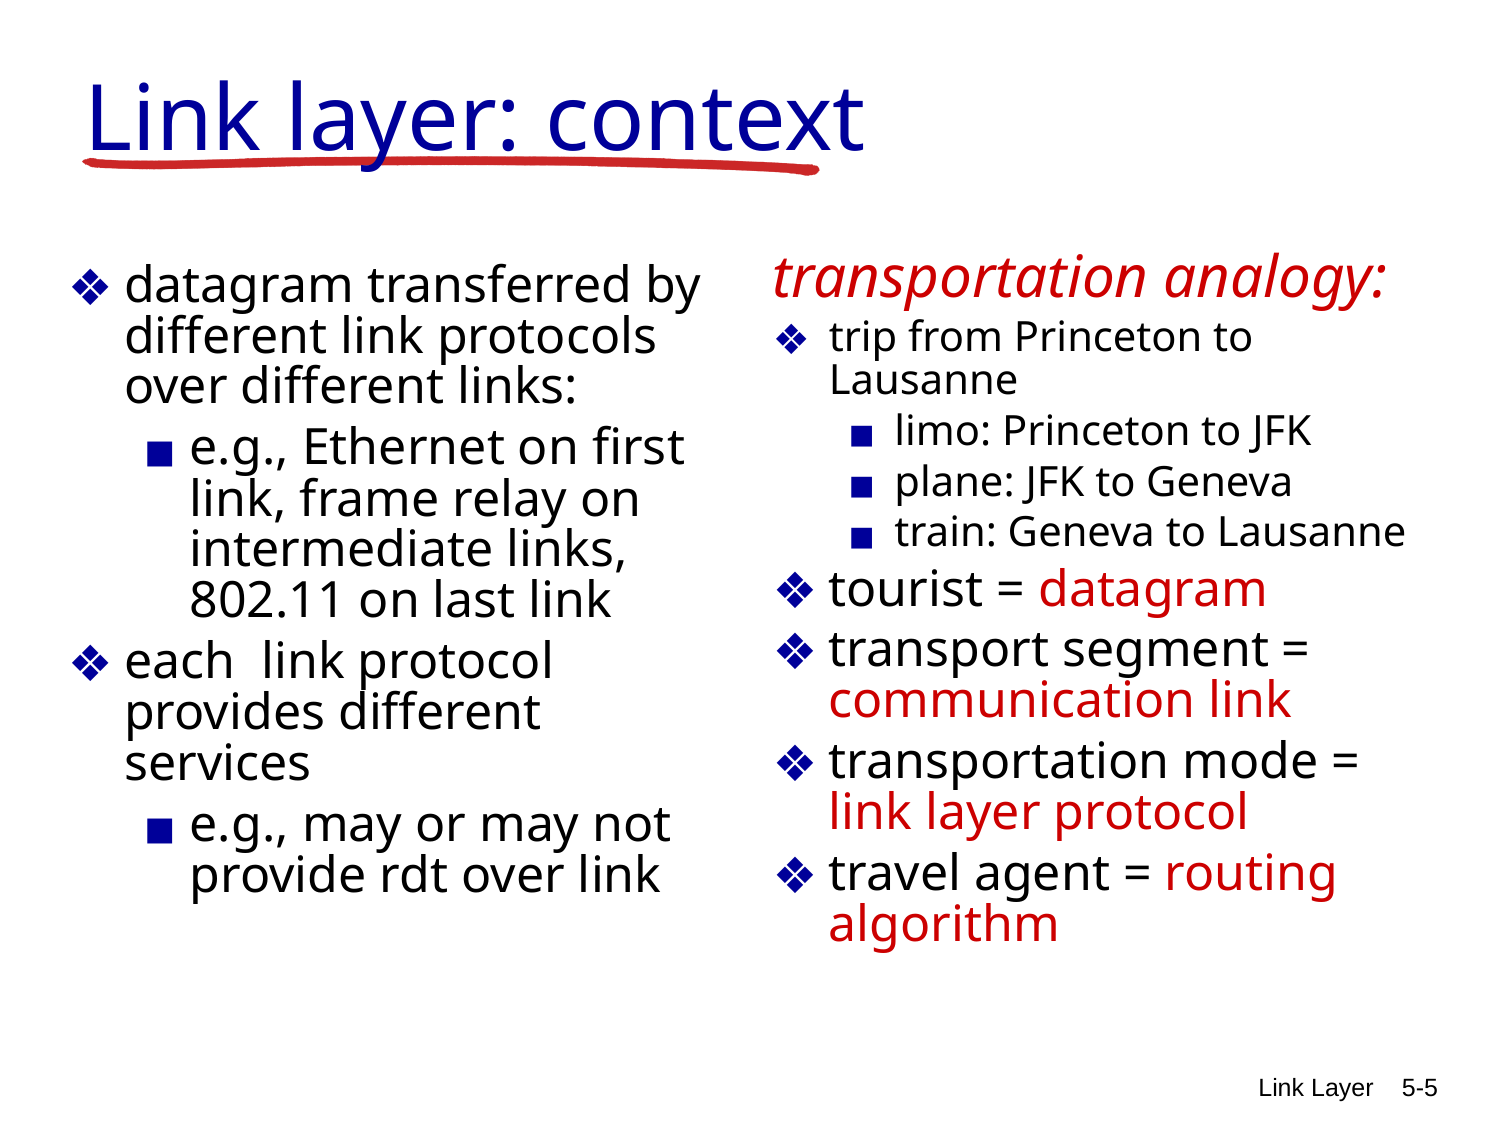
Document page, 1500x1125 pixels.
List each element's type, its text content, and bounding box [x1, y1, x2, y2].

text_box 5-‹#› [1342, 1063, 1454, 1125]
text_box Link Layer [914, 1063, 1342, 1125]
title Link layer: context [69, 40, 1345, 188]
picture [78, 151, 830, 181]
list transportation analogy: trip from Princeton to Lausanne limo: Princeton to JFK plane: JFK to Geneva train: Geneva to Lausanne tourist = datagram transport segment = communication link transportation mode = link layer protocol travel agent = routing algorithm [757, 242, 1445, 1006]
list datagram transferred by different link protocols over different links: e.g., Ethernet on first link, frame relay on intermediate links, 802.11 on last link each link protocol provides different services e.g., may or may not provide rdt over link [52, 253, 734, 1017]
